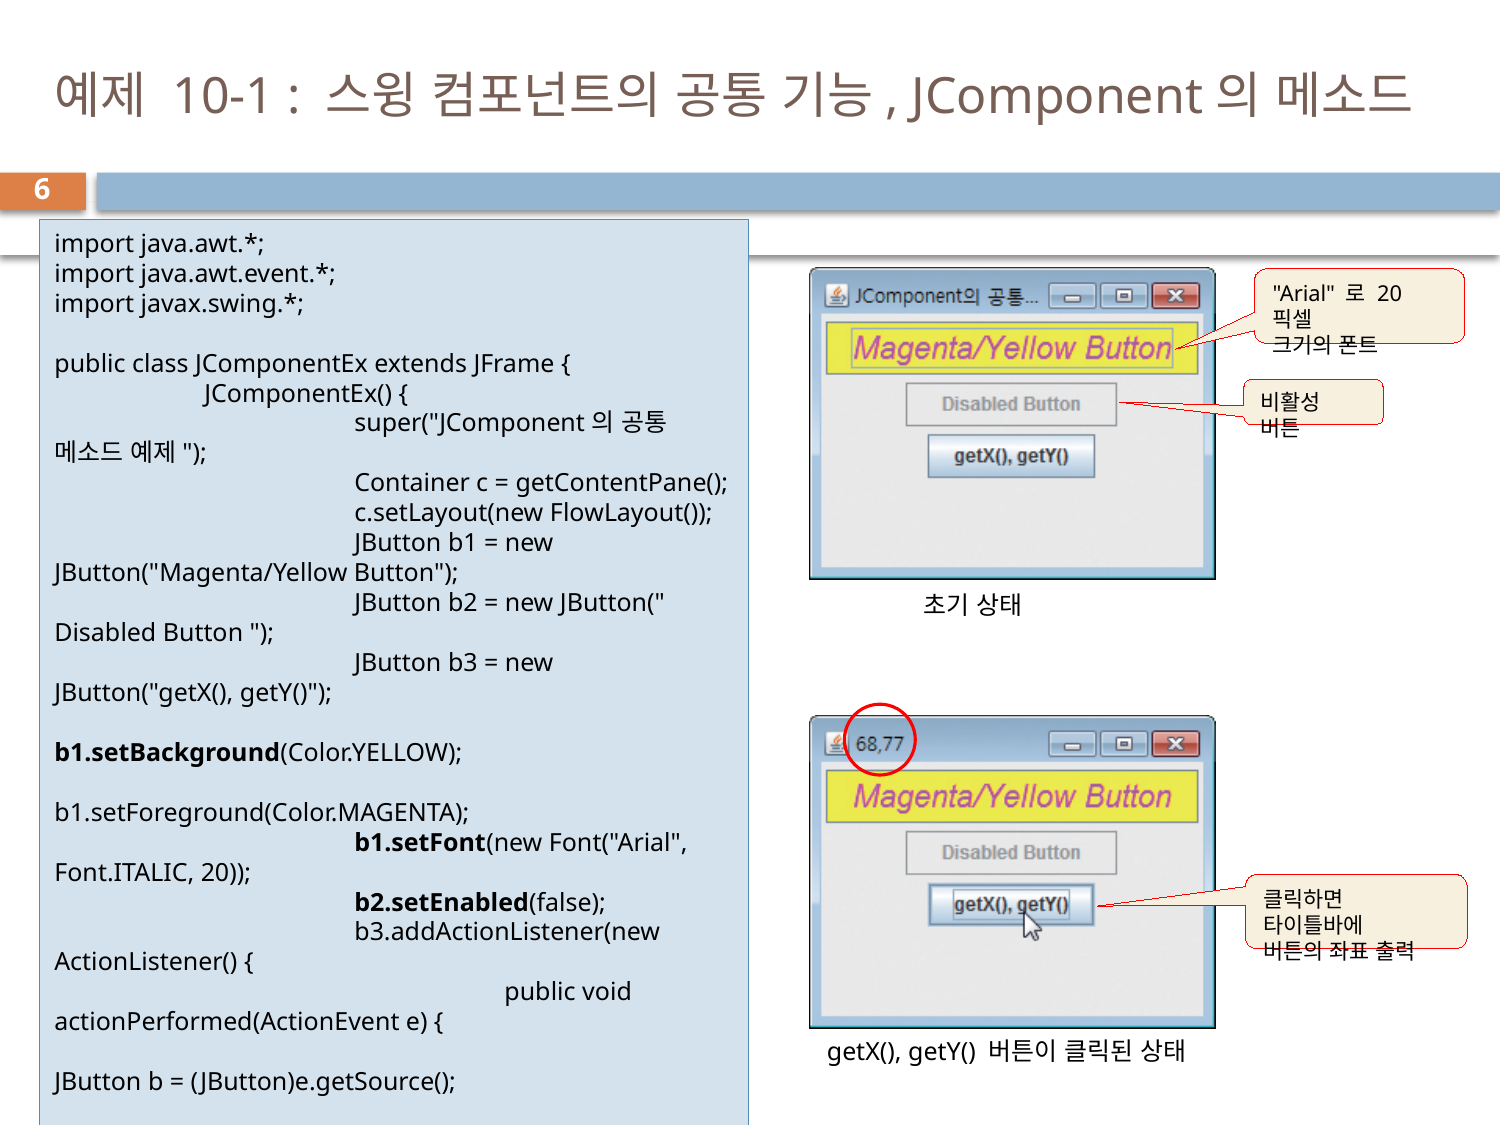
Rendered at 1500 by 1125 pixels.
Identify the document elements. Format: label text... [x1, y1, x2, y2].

text_box 비활성 버튼 [1221, 379, 1384, 425]
text_box 초기 상태 [909, 590, 1038, 627]
picture [808, 715, 1216, 1029]
text_box import java.awt.*; import java.awt.event.*; import javax.swing.*; public class JComponentEx extends JFrame { JComponentEx() { super("JComponent의 공통 메소드 예제"); Container c = getContentPane(); c.setLayout(new FlowLayout()); JButton b1 = new JButton("Magenta/Yellow Button"); JButton b2 = new JButton(" Disabled Button "); JButton b3 = new JButton("getX(), getY()"); b1.setBackground(Color.YELLOW); b1.setForeground(Color.MAGENTA); b1.setFont(new Font("Arial", Font.ITALIC, 20)); b2.setEnabled(false); b3.addActionListener(new ActionListener() { public void actionPerformed(ActionEvent e) { JButton b = (JButton)e.getSource(); setTitle(b.getX() + "," + b.getY()); } }); c.add(b1); c.add(b2); c.add(b3); setSize(260,200); setVisible(true); } public static void main(String[] args) { new JComponentEx(); } } [39, 219, 749, 1125]
text_box [853, 702, 907, 714]
title 예제 10-1 : 스윙 컴포넌트의 공통 기능, JComponent의 메소드 [39, 37, 1479, 149]
text_box "Arial" 로 20픽셀 크기의 폰트 [1221, 268, 1465, 344]
text_box getX(), getY() 버튼이 클릭된 상태 [812, 1039, 1202, 1074]
slide_number 6 [0, 170, 87, 211]
picture [808, 266, 1216, 580]
text_box 클릭하면 타이틀바에 버튼의 좌표 출력 [1221, 874, 1468, 949]
